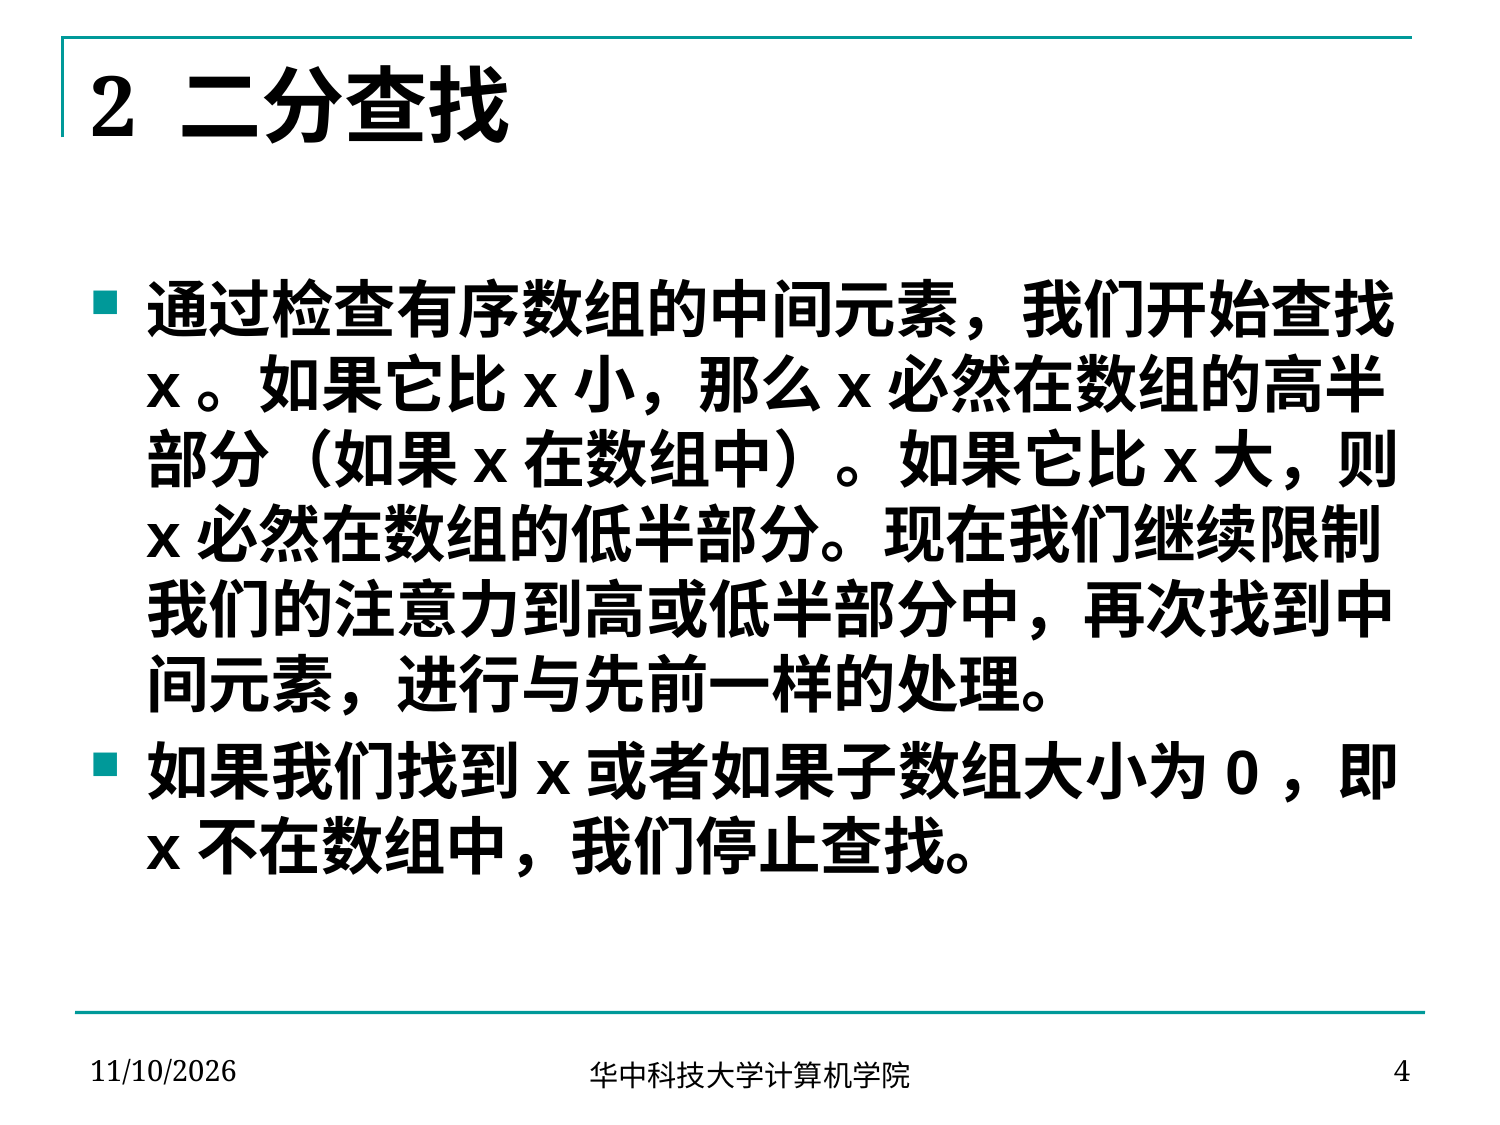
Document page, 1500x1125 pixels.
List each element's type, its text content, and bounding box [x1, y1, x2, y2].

footer 华中科技大学计算机学院 [512, 1025, 988, 1100]
slide_number 4 [1074, 1024, 1425, 1100]
list 通过检查有序数组的中间元素，我们开始查找x。如果它比x小，那么x必然在数组的高半部分（如果x在数组中）。如果它比x大，则x必然在数组的低半部分。现在我们继续限制我们的注意力到高或低半部分中，再次找到中间元素，进行与先前一样的处理。 如果我们找到x或者如果子数组大小为0，即x不在数组中，我们停止查找。 [75, 262, 1425, 1006]
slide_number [75, 1024, 425, 1100]
title 2 二分查找 [75, 45, 1425, 233]
